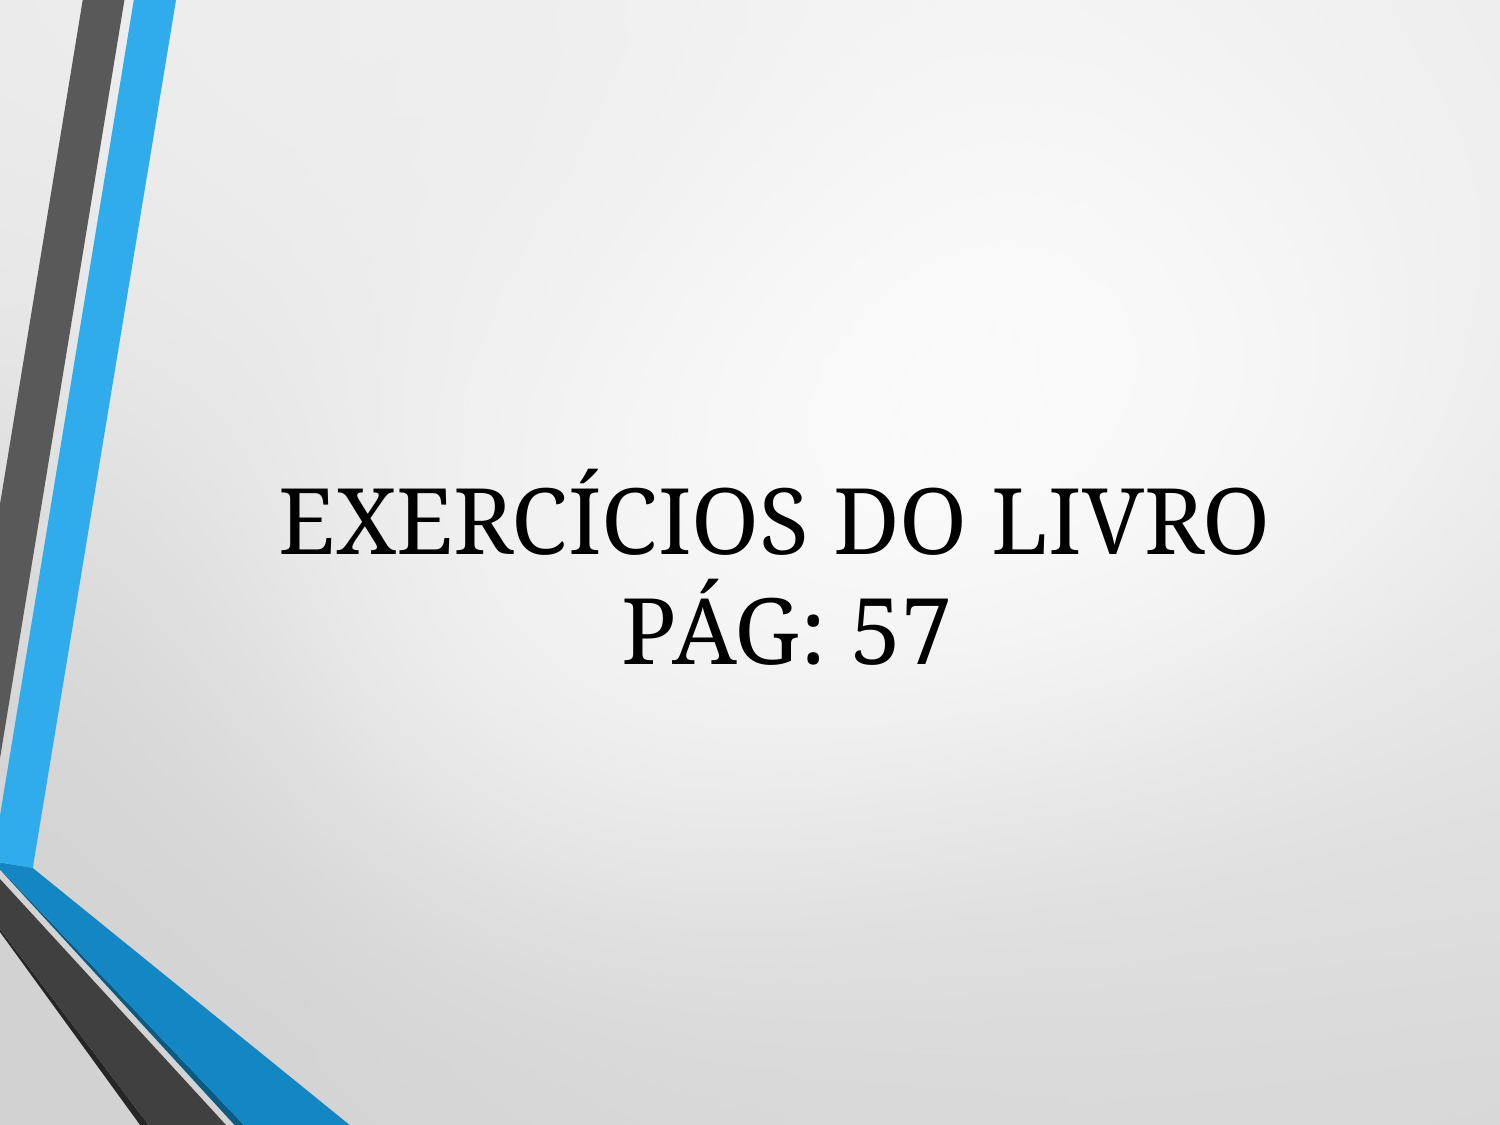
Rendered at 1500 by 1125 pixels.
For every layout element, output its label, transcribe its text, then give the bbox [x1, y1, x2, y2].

title EXERCÍCIOS DO LIVRO PÁG: 57 [112, 373, 1463, 772]
